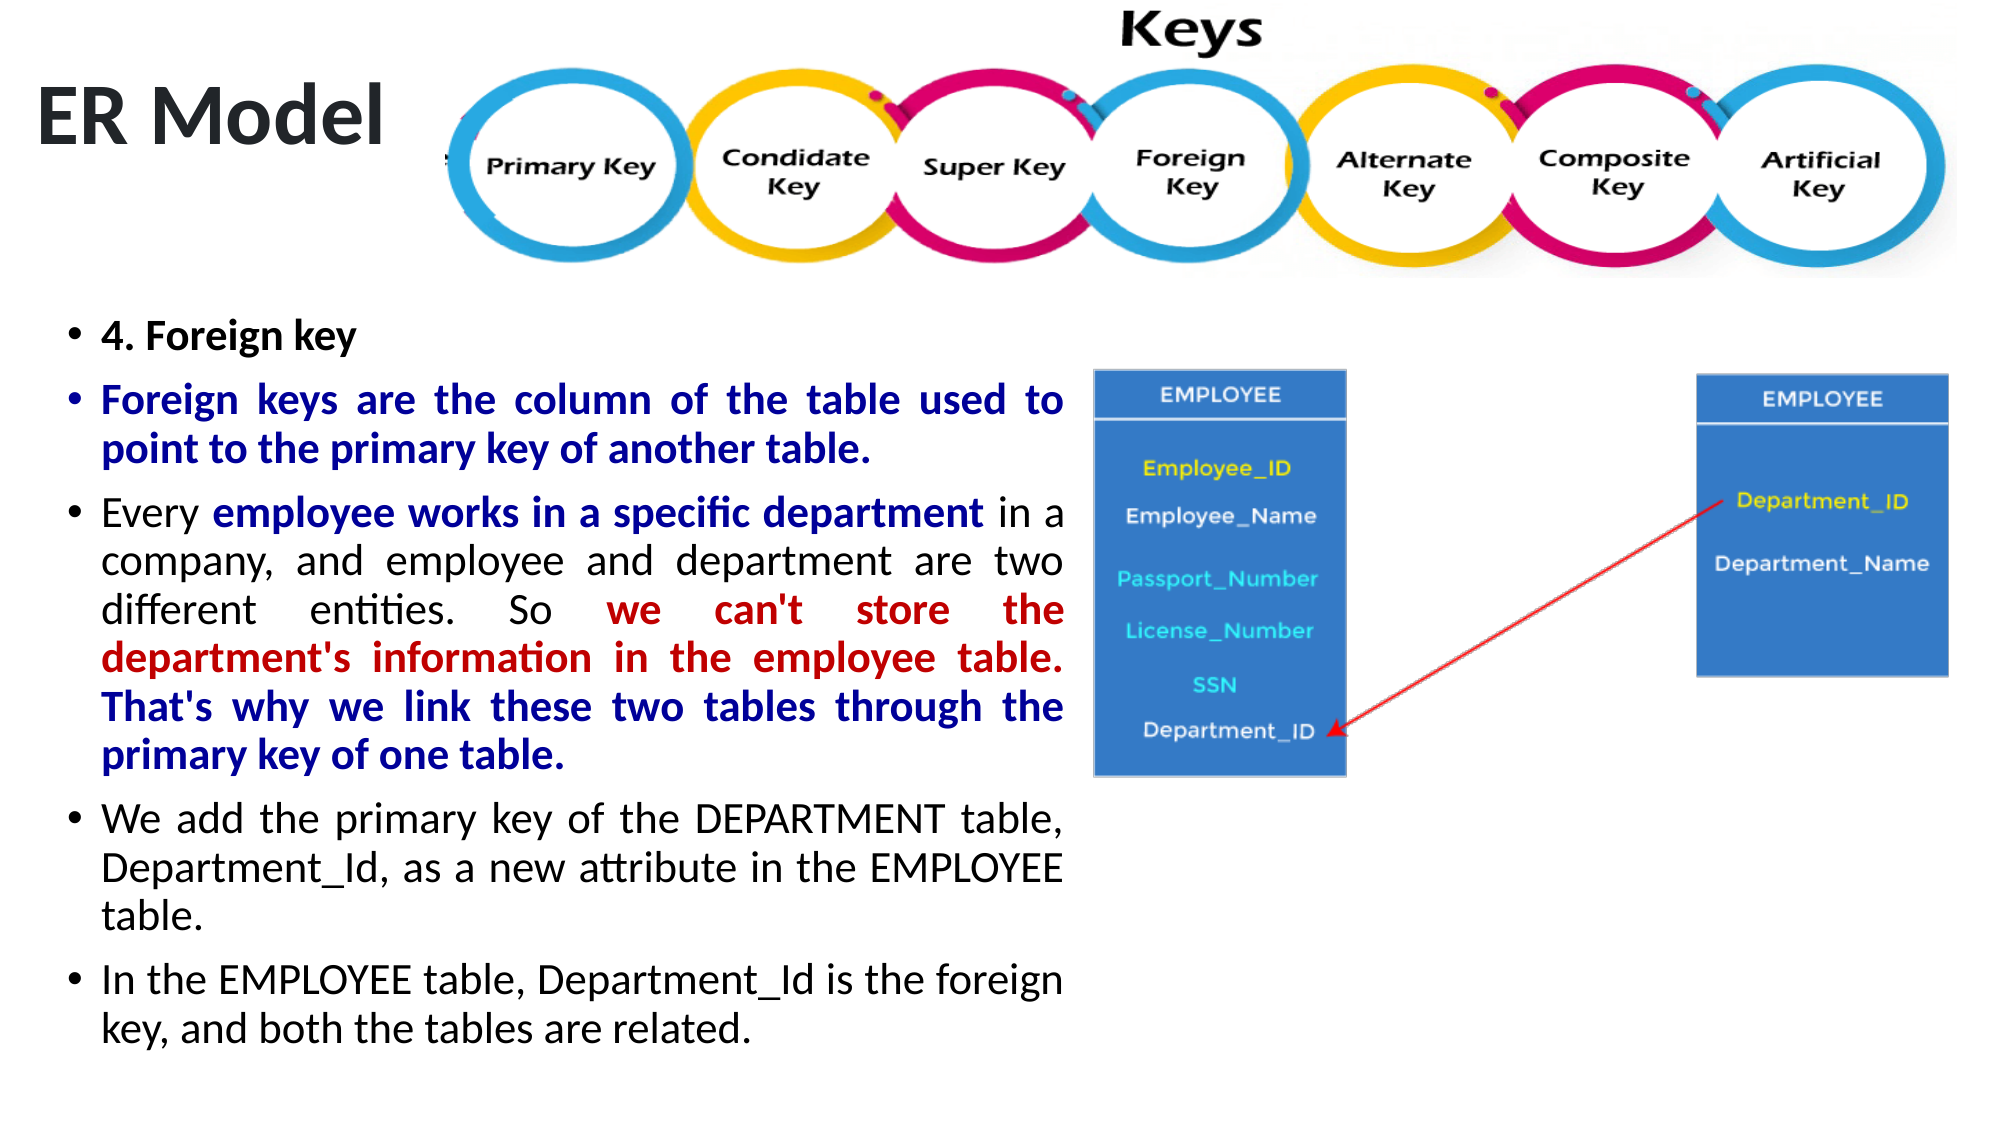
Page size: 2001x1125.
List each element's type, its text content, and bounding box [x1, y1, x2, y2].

title ER Model : Types of Keys [21, 59, 440, 278]
picture [445, 2, 1957, 278]
picture [1041, 320, 1980, 805]
list 4. Foreign key Foreign keys are the column of the table used to point to the primary key of another table. Every employee works in a specific department in a company, and employee and department are two different entities. So we can't store the department's information in the employee table. That's why we link these two tables through the primary key of one table. We add the primary key of the DEPARTMENT table, Department_Id, as a new attribute in the EMPLOYEE table. In the EMPLOYEE table, Department_Id is the foreign key, and both the tables are related. [52, 304, 1081, 1066]
